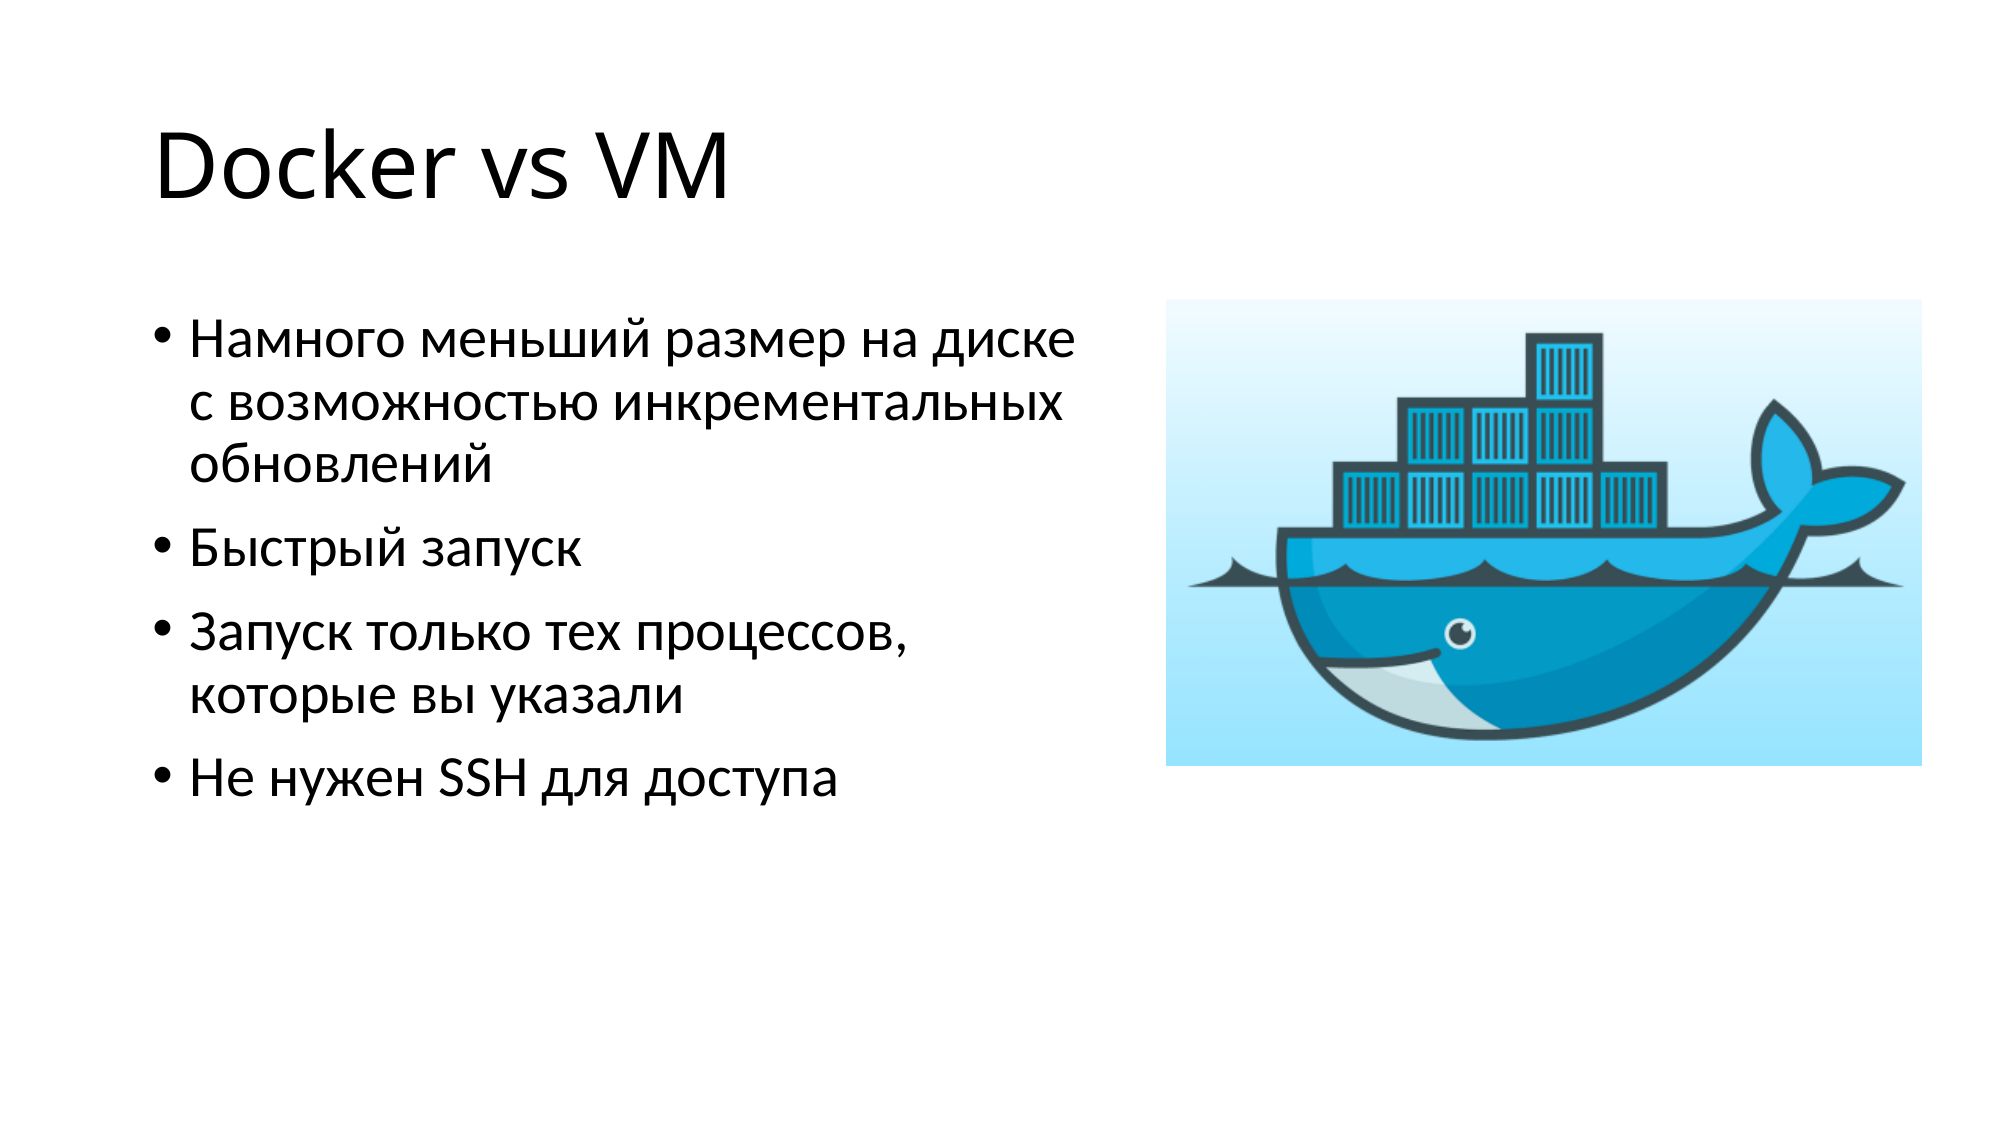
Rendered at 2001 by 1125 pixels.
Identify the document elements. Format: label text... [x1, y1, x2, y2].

list Намного меньший размер на диске с возможностью инкрементальных обновлений Быстрый запуск Запуск только тех процессов, которые вы указали Не нужен SSH для доступа [137, 299, 1113, 1014]
title Docker vs VM [137, 59, 1863, 278]
picture [1166, 299, 1922, 766]
